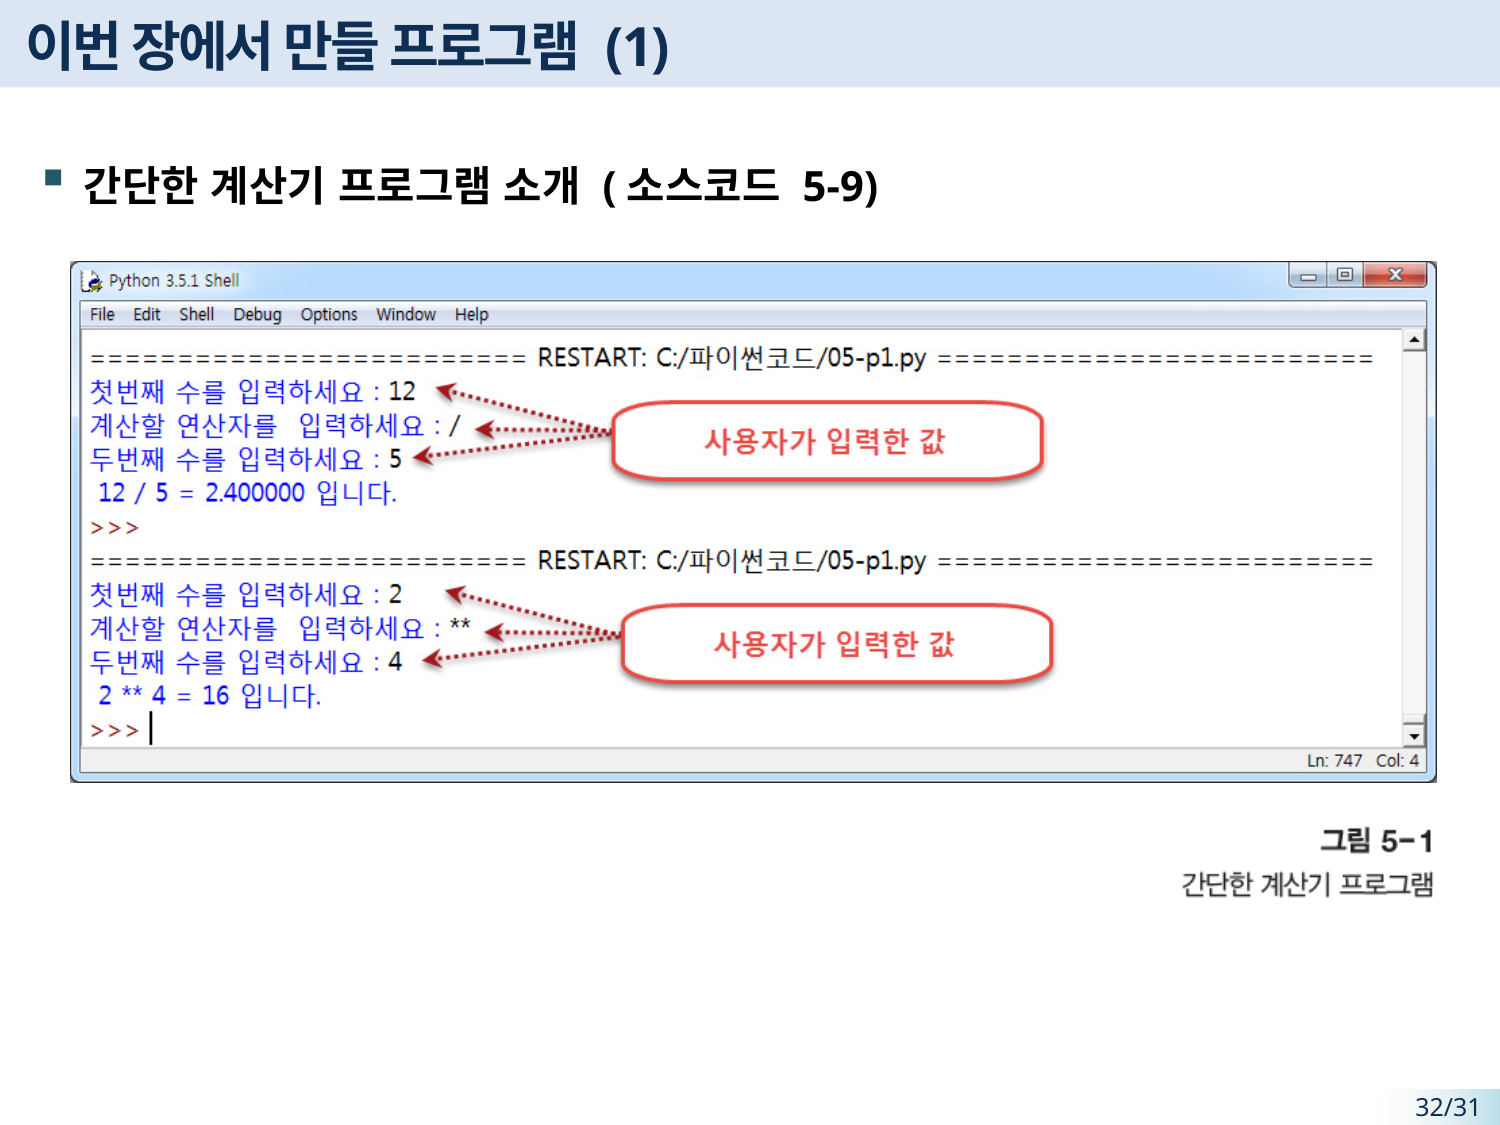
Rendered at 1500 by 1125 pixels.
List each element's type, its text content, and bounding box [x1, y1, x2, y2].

picture [70, 261, 1437, 783]
picture [1176, 813, 1437, 909]
list 간단한 계산기 프로그램 소개 (소스코드 5-9) [10, 126, 1481, 1057]
title 이번 장에서 만들 프로그램 (1) [10, 5, 1288, 84]
